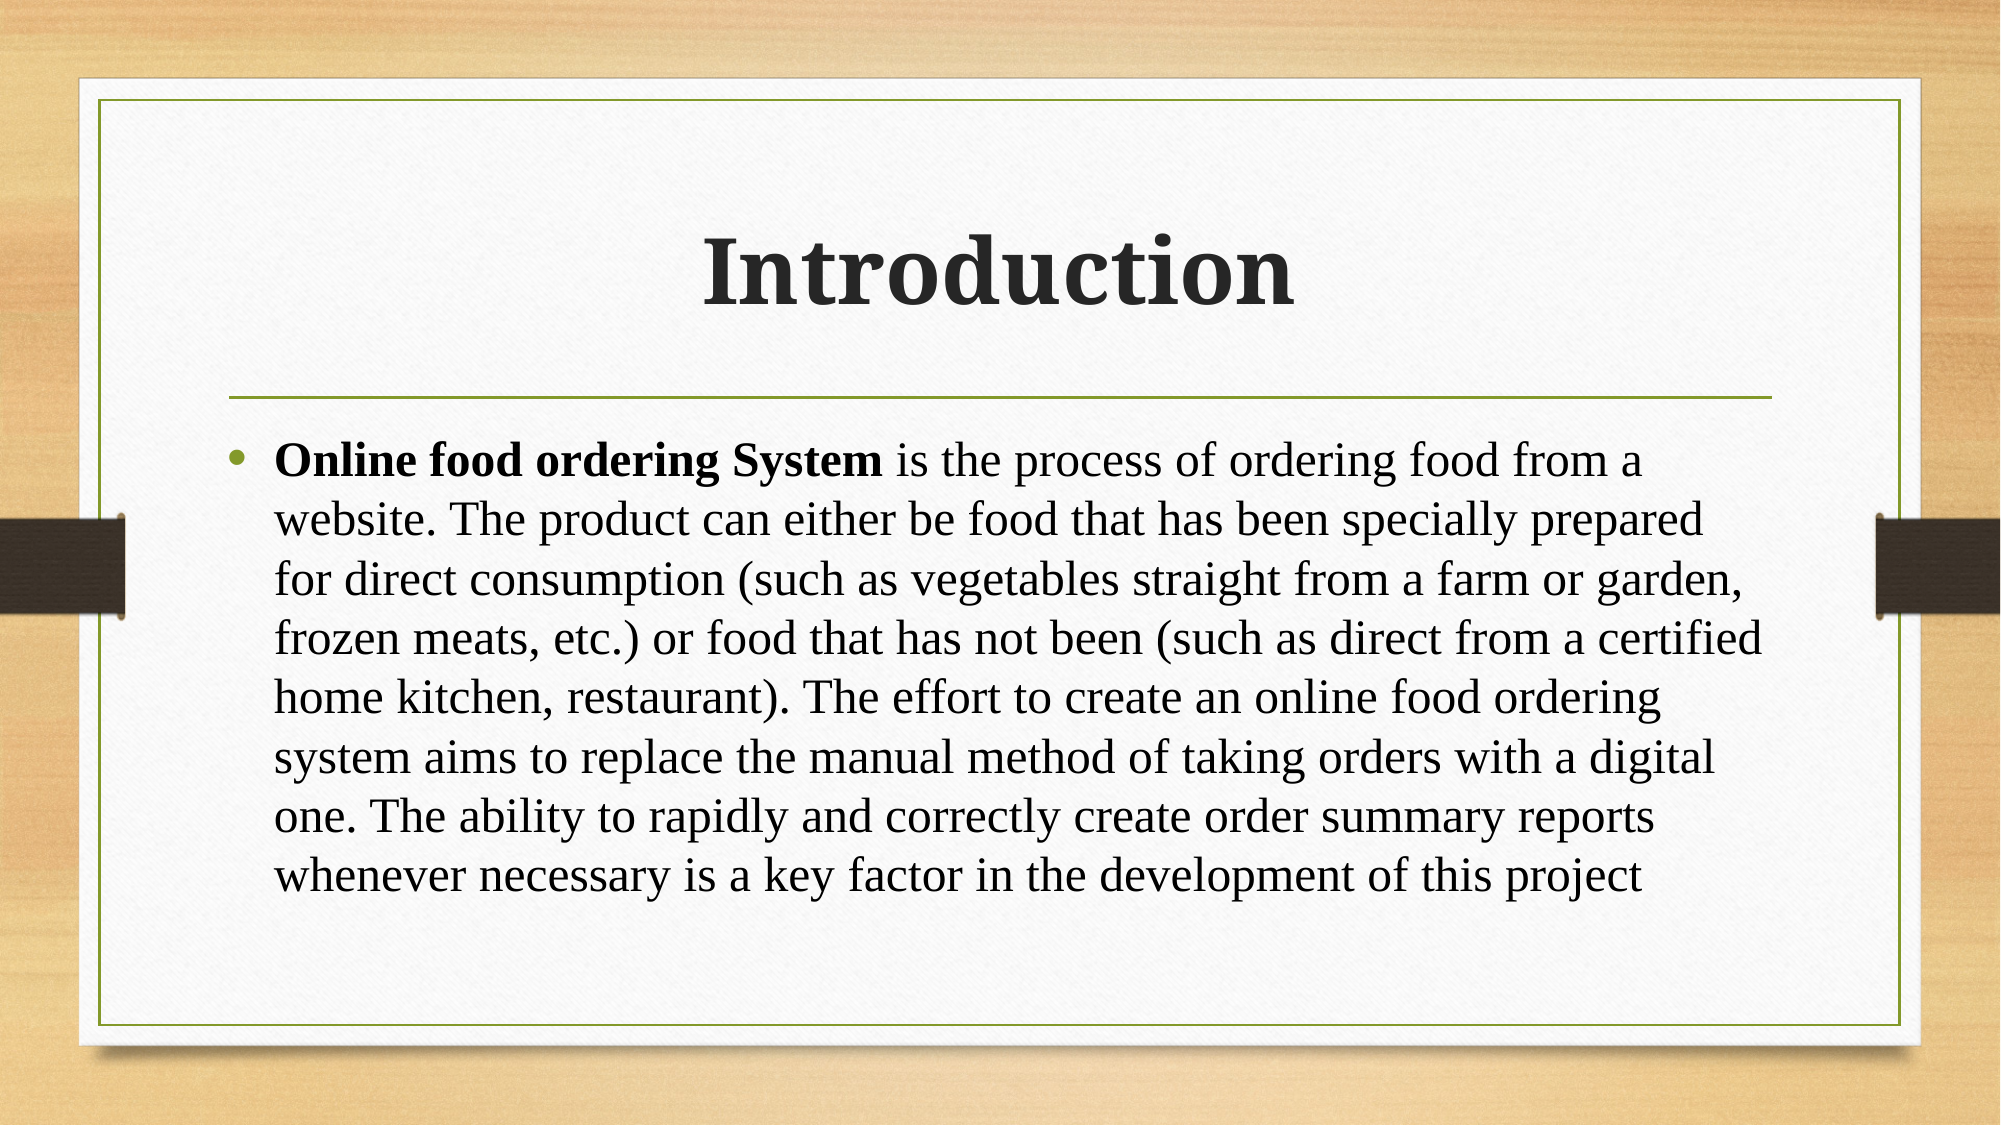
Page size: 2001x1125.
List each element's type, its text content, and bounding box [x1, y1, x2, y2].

list Online food ordering System is the process of ordering food from a website. The product can either be food that has been specially prepared for direct consumption (such as vegetables straight from a farm or garden, frozen meats, etc.) or food that has not been (such as direct from a certified home kitchen, restaurant). The effort to create an online food ordering system aims to replace the manual method of taking orders with a digital one. The ability to rapidly and correctly create order summary reports whenever necessary is a key factor in the development of this project [212, 419, 1788, 964]
title Introduction [212, 161, 1788, 375]
picture [0, 0, 2001, 1125]
